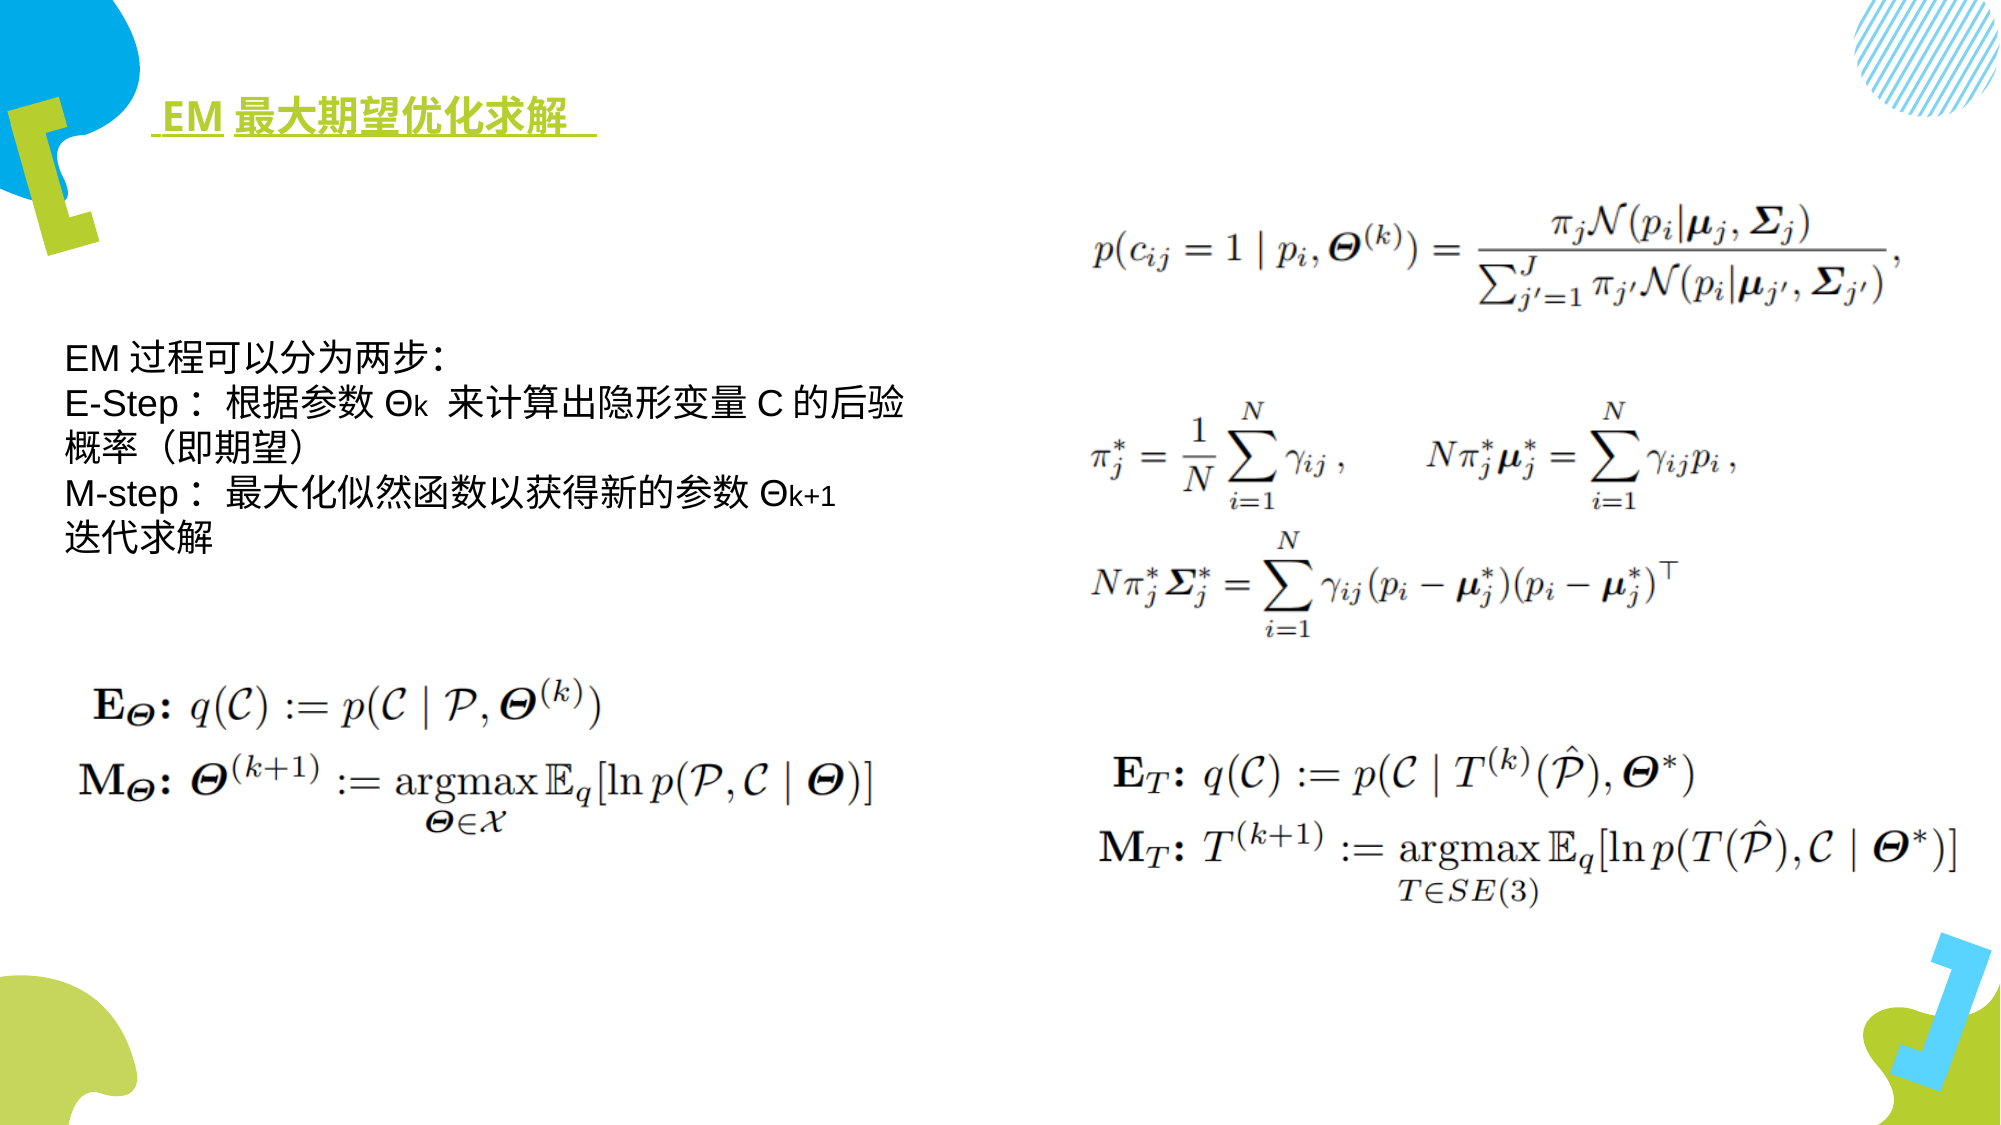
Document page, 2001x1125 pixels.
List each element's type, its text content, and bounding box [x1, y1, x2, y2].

text_box EM最大期望优化求解 [85, 71, 663, 147]
picture [1075, 176, 1928, 327]
picture [1075, 395, 1755, 651]
picture [49, 670, 929, 851]
text_box EM过程可以分为两步： E-Step：根据参数Θk 来计算出隐形变量C的后验概率（即期望） M-step：最大化似然函数以获得新的参数Θk+1 迭代求解 [49, 326, 929, 567]
picture [1075, 734, 1981, 927]
